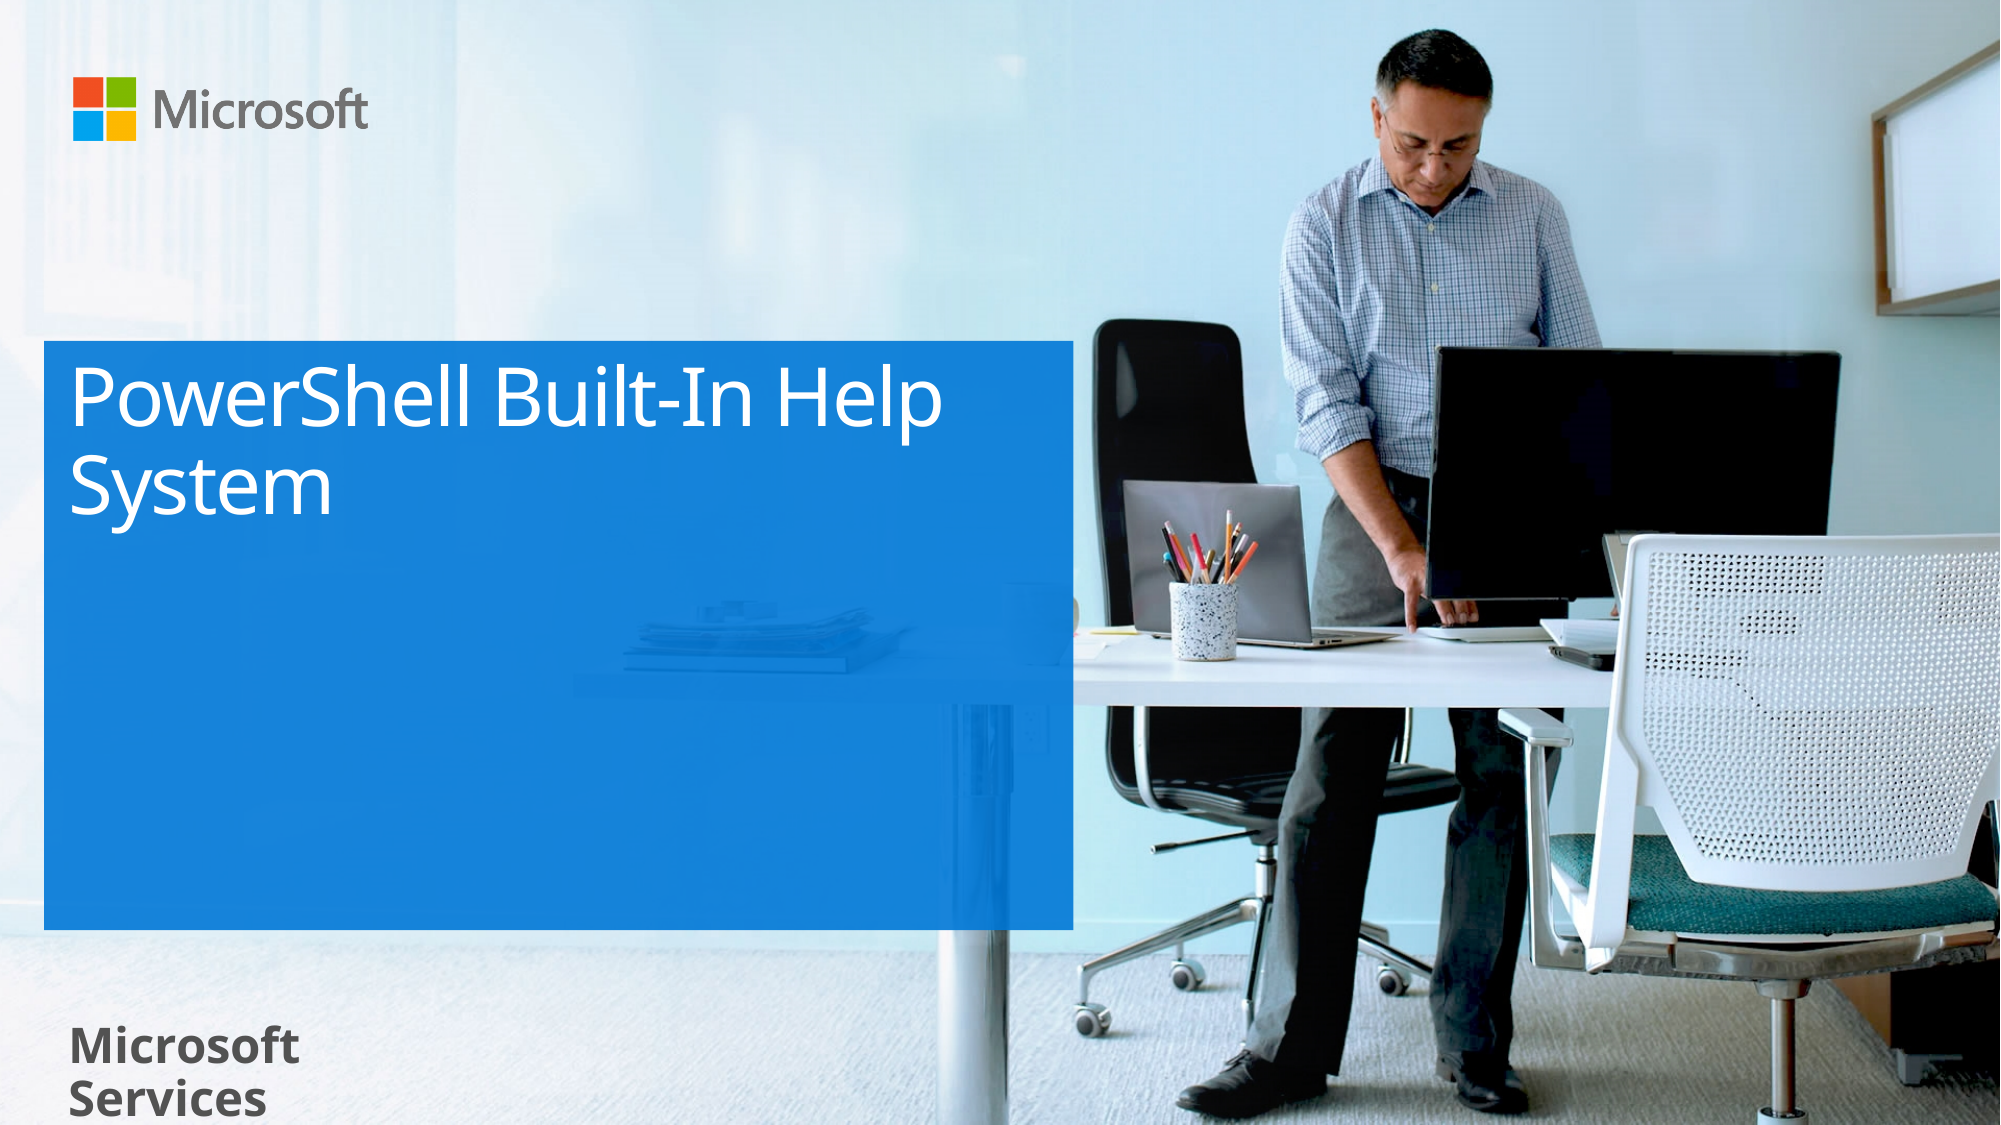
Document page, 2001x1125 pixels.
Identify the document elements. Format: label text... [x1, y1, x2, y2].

picture [0, 0, 2000, 1125]
title PowerShell Built-In Help System [44, 340, 1074, 635]
